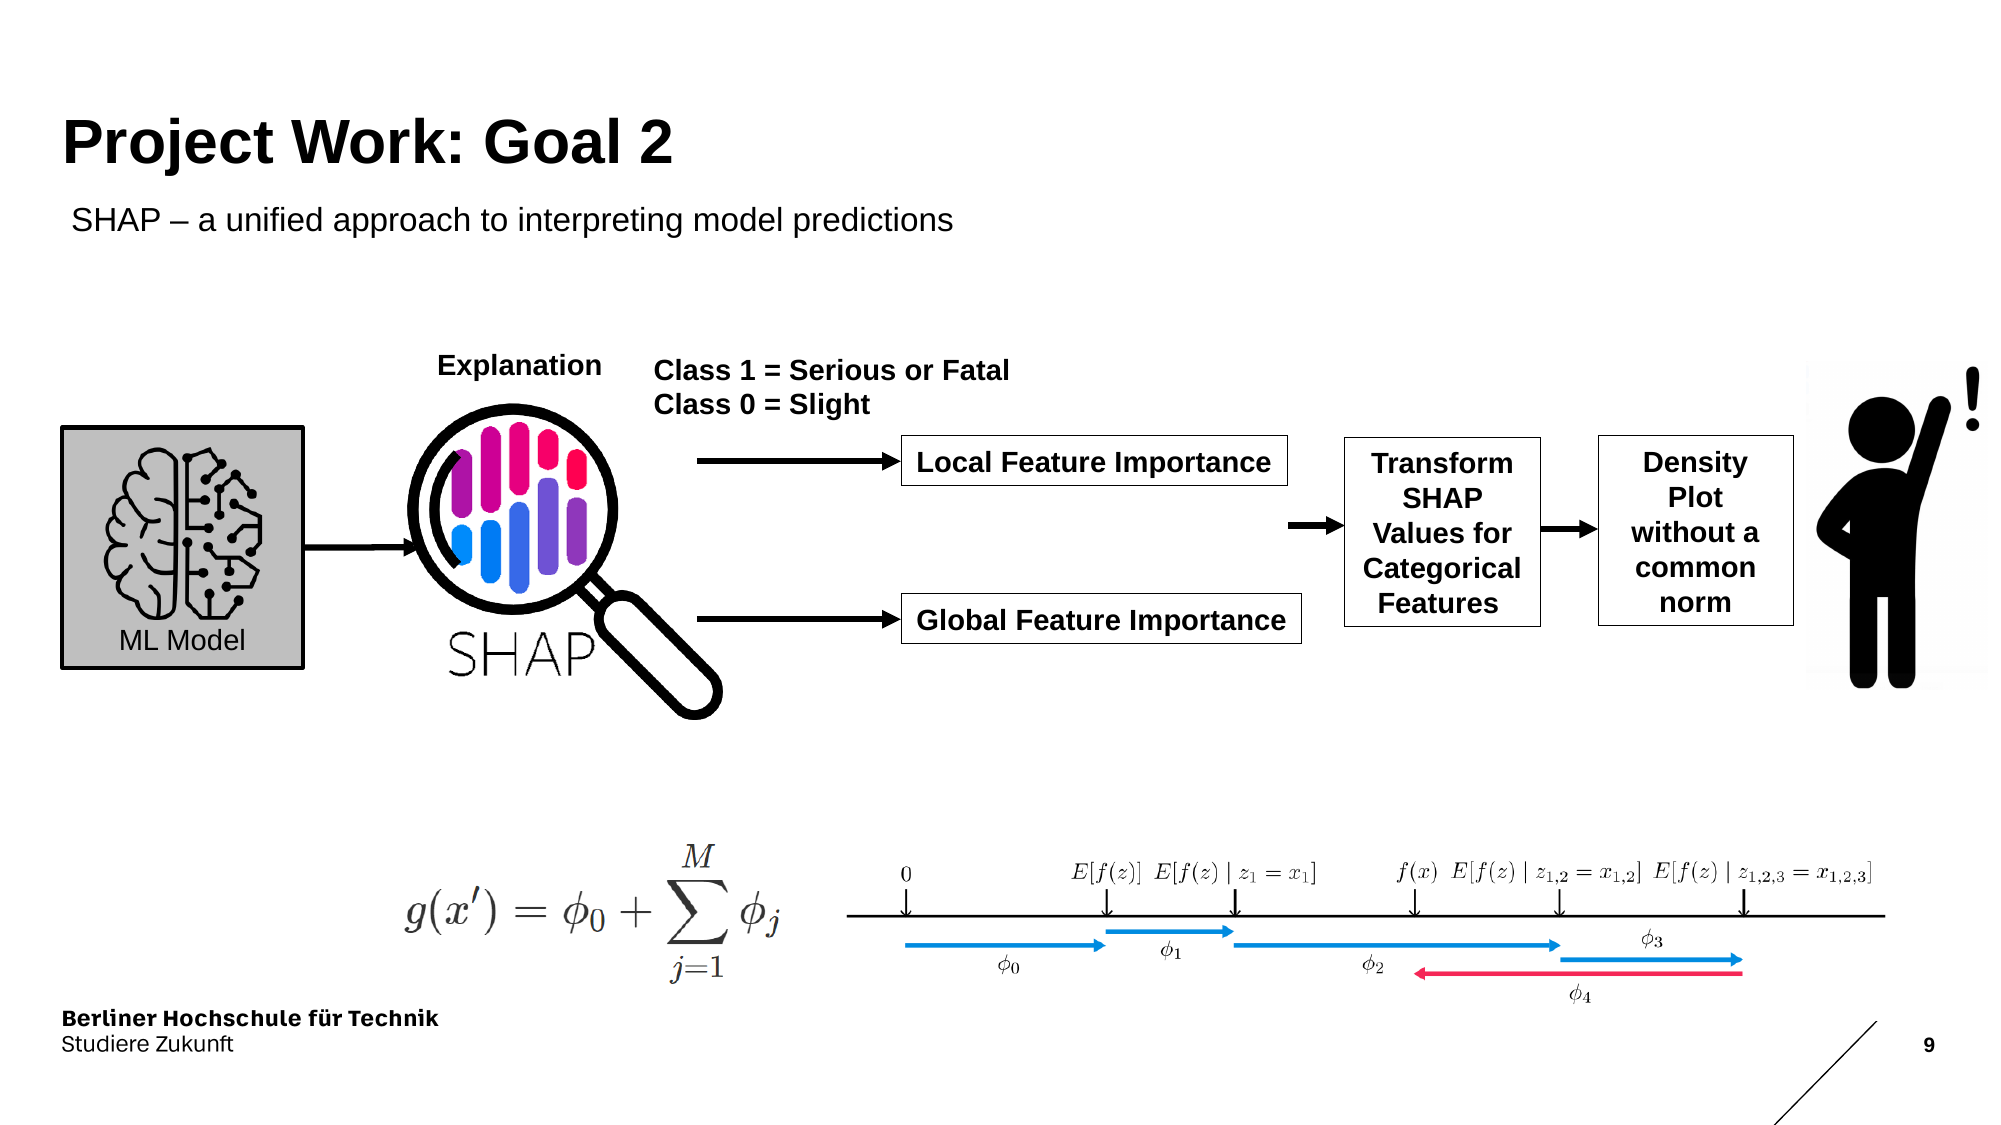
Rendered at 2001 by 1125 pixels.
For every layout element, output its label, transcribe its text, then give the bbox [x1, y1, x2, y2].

picture [361, 820, 797, 999]
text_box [61, 339, 1988, 720]
text_box SHAP – a unified approach to interpreting model predictions [56, 190, 1057, 246]
picture [807, 798, 1933, 1022]
title Project Work: Goal 2 [62, 100, 1938, 177]
picture [58, 1007, 443, 1055]
slide_number 9 [1851, 1031, 1935, 1057]
